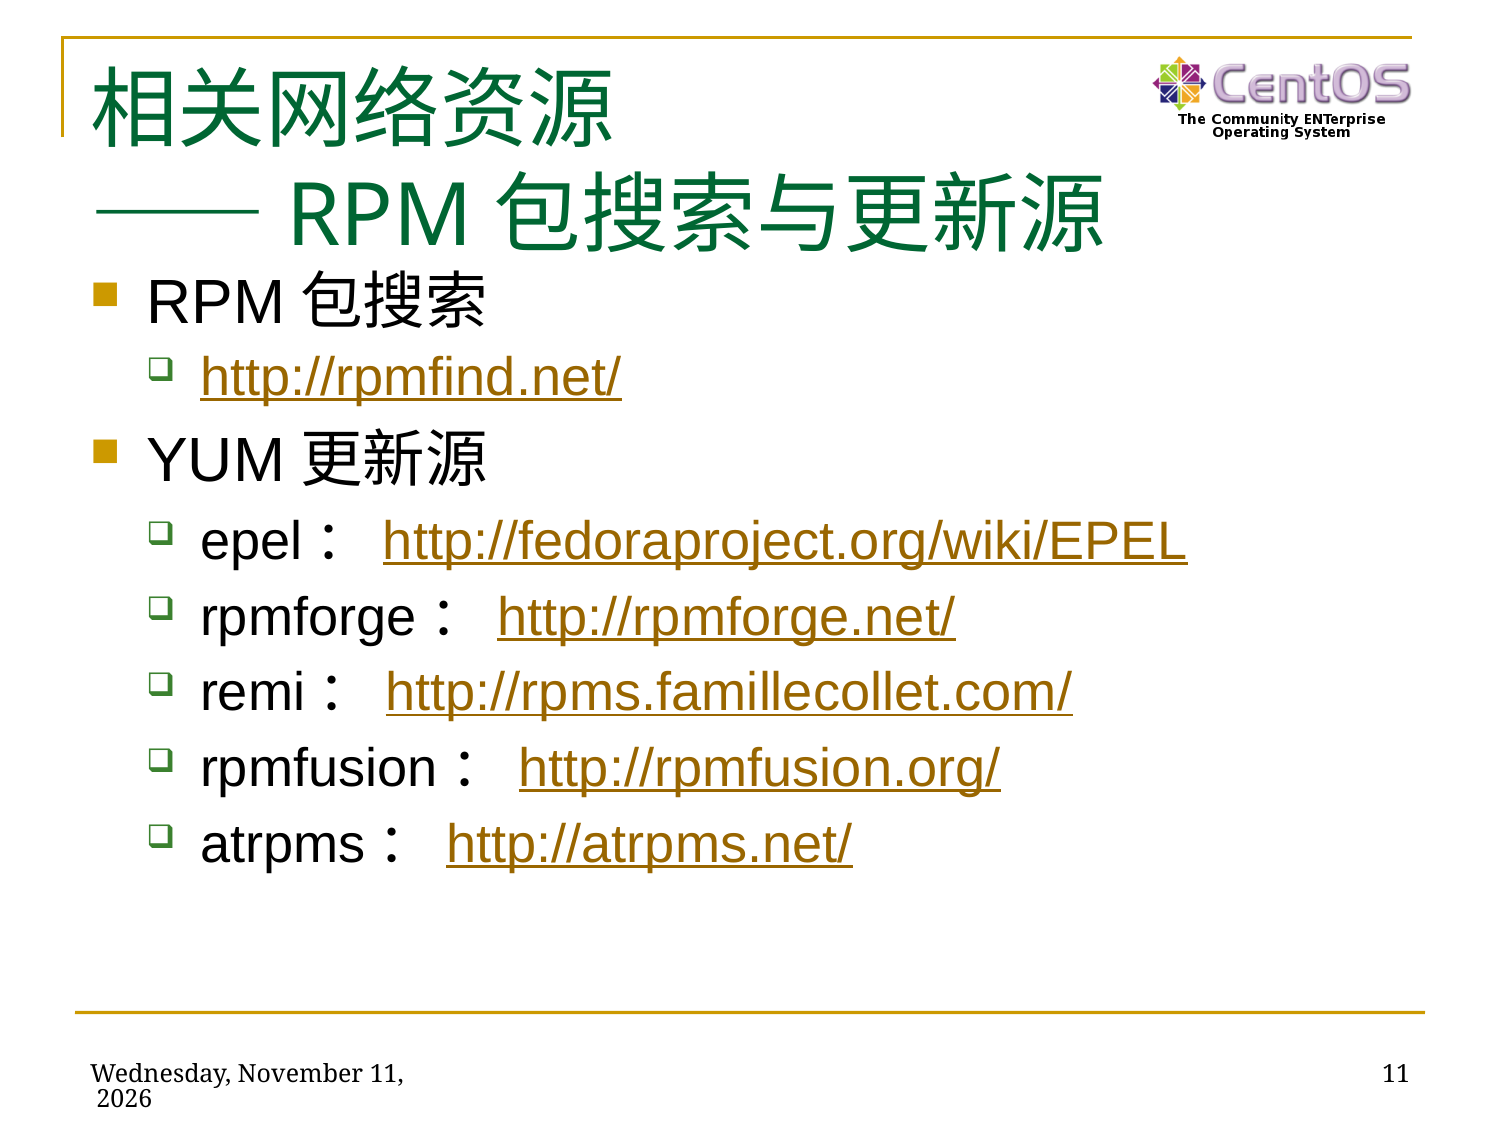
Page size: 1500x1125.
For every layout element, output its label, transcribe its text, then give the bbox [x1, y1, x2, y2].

list RPM包搜索 http://rpmfind.net/ YUM更新源 epel：http://fedoraproject.org/wiki/EPEL rpmforge：http://rpmforge.net/ remi：http://rpms.famillecollet.com/ rpmfusion：http://rpmfusion.org/ atrpms：http://atrpms.net/ [74, 262, 1426, 1006]
slide_number 11 [1074, 1023, 1426, 1100]
title 相关网络资源 ——RPM包搜索与更新源 [74, 45, 1426, 233]
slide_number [74, 1023, 426, 1100]
